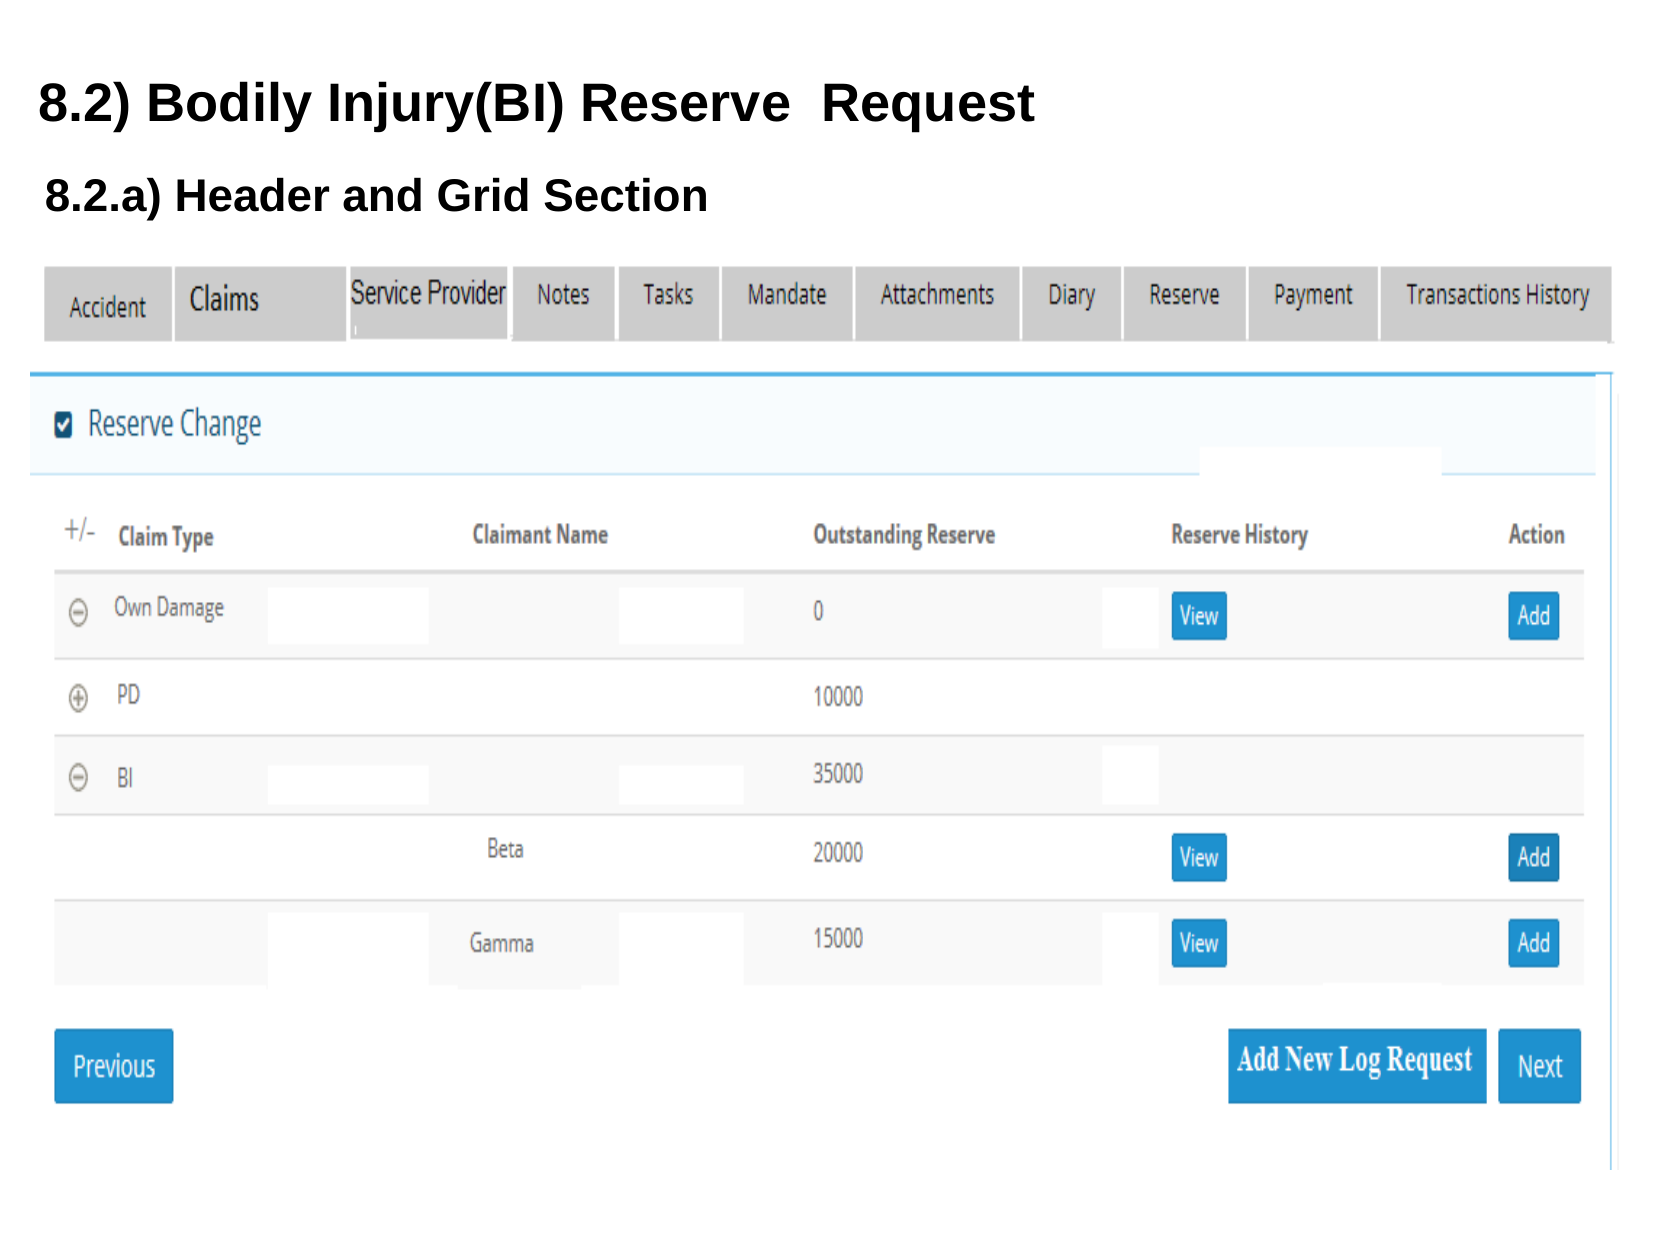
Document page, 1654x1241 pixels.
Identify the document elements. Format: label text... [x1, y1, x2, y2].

text_box 8.2) Bodily Injury(BI) Reserve Request [23, 59, 1170, 199]
text_box 8.2.a) Header and Grid Section [30, 157, 975, 225]
picture [29, 254, 1636, 1171]
